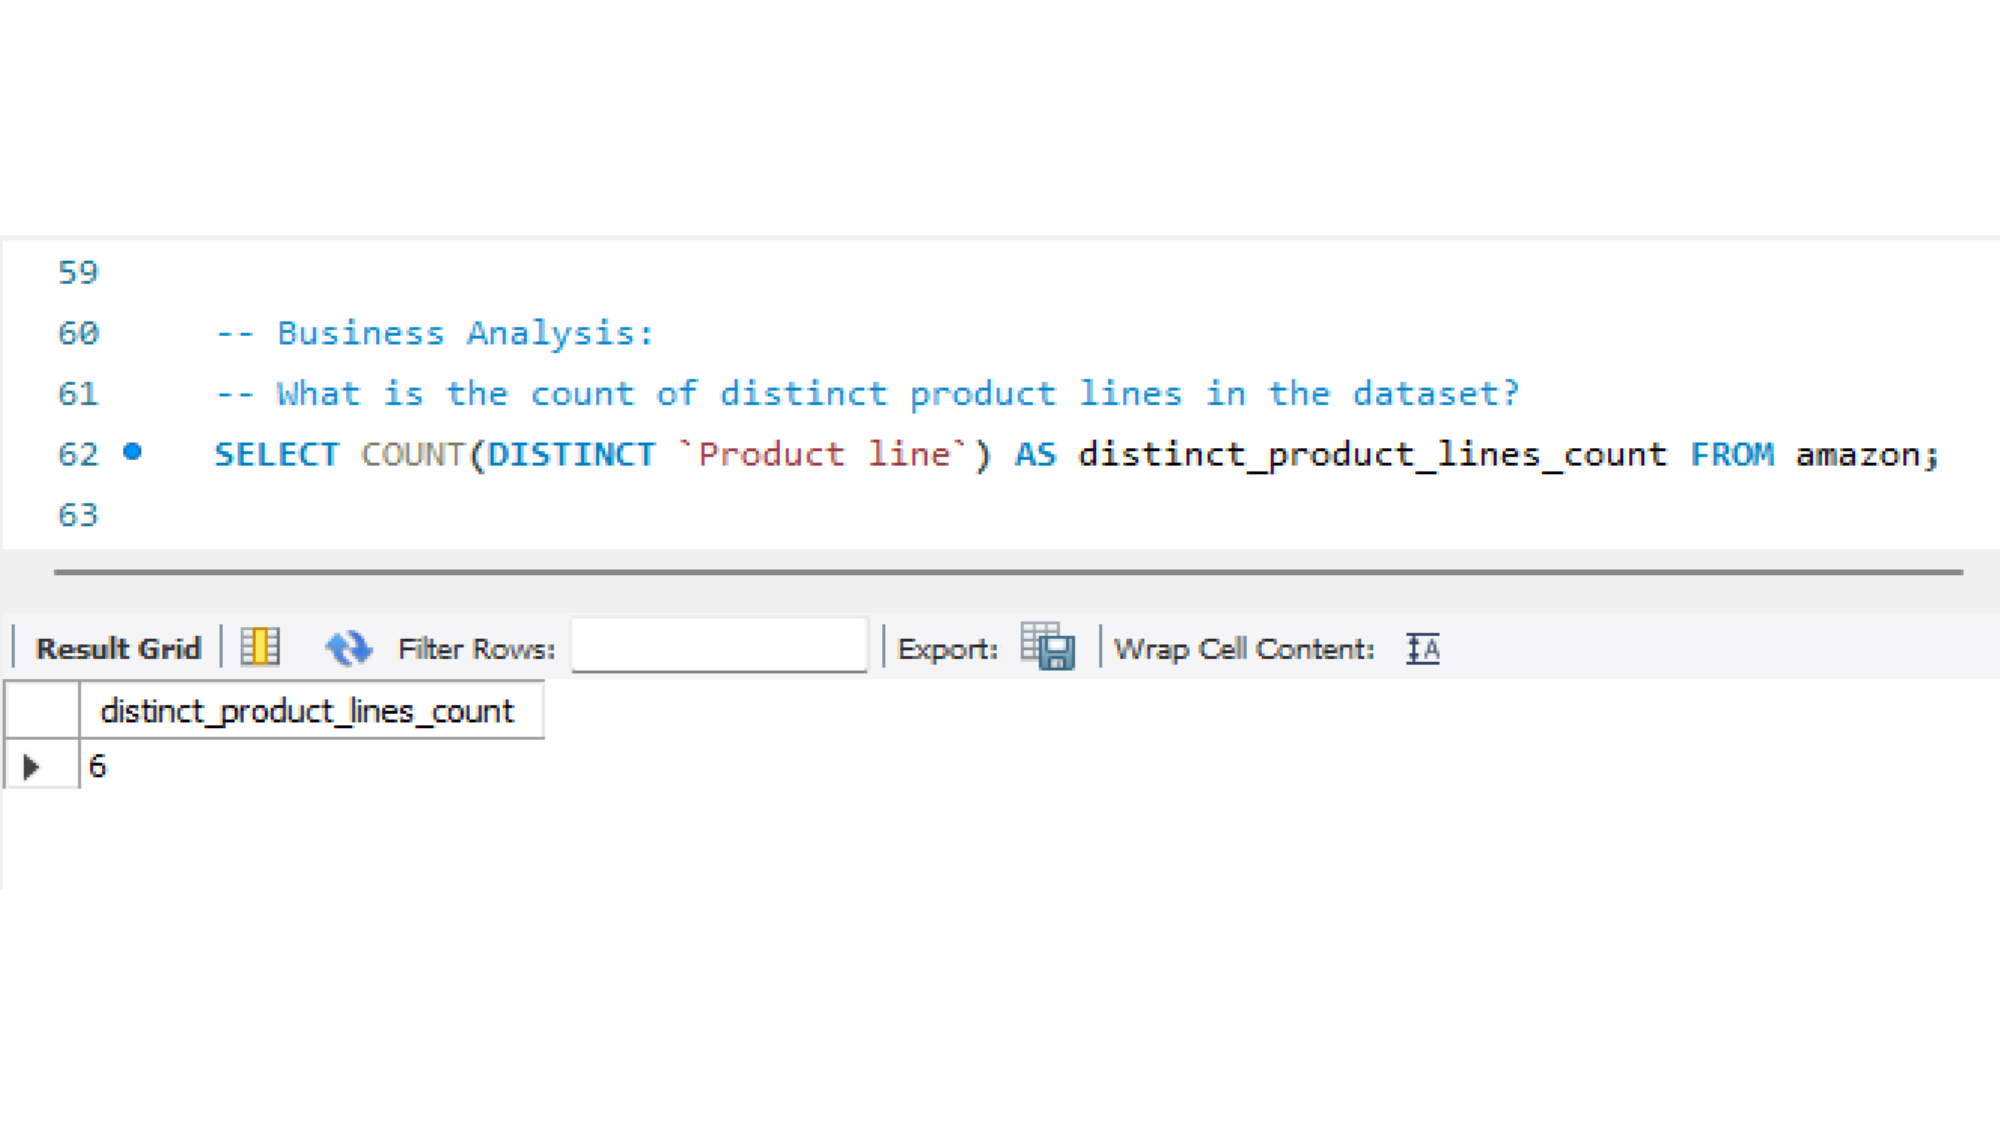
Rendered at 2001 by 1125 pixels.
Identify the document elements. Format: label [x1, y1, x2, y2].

list [0, 235, 2000, 890]
